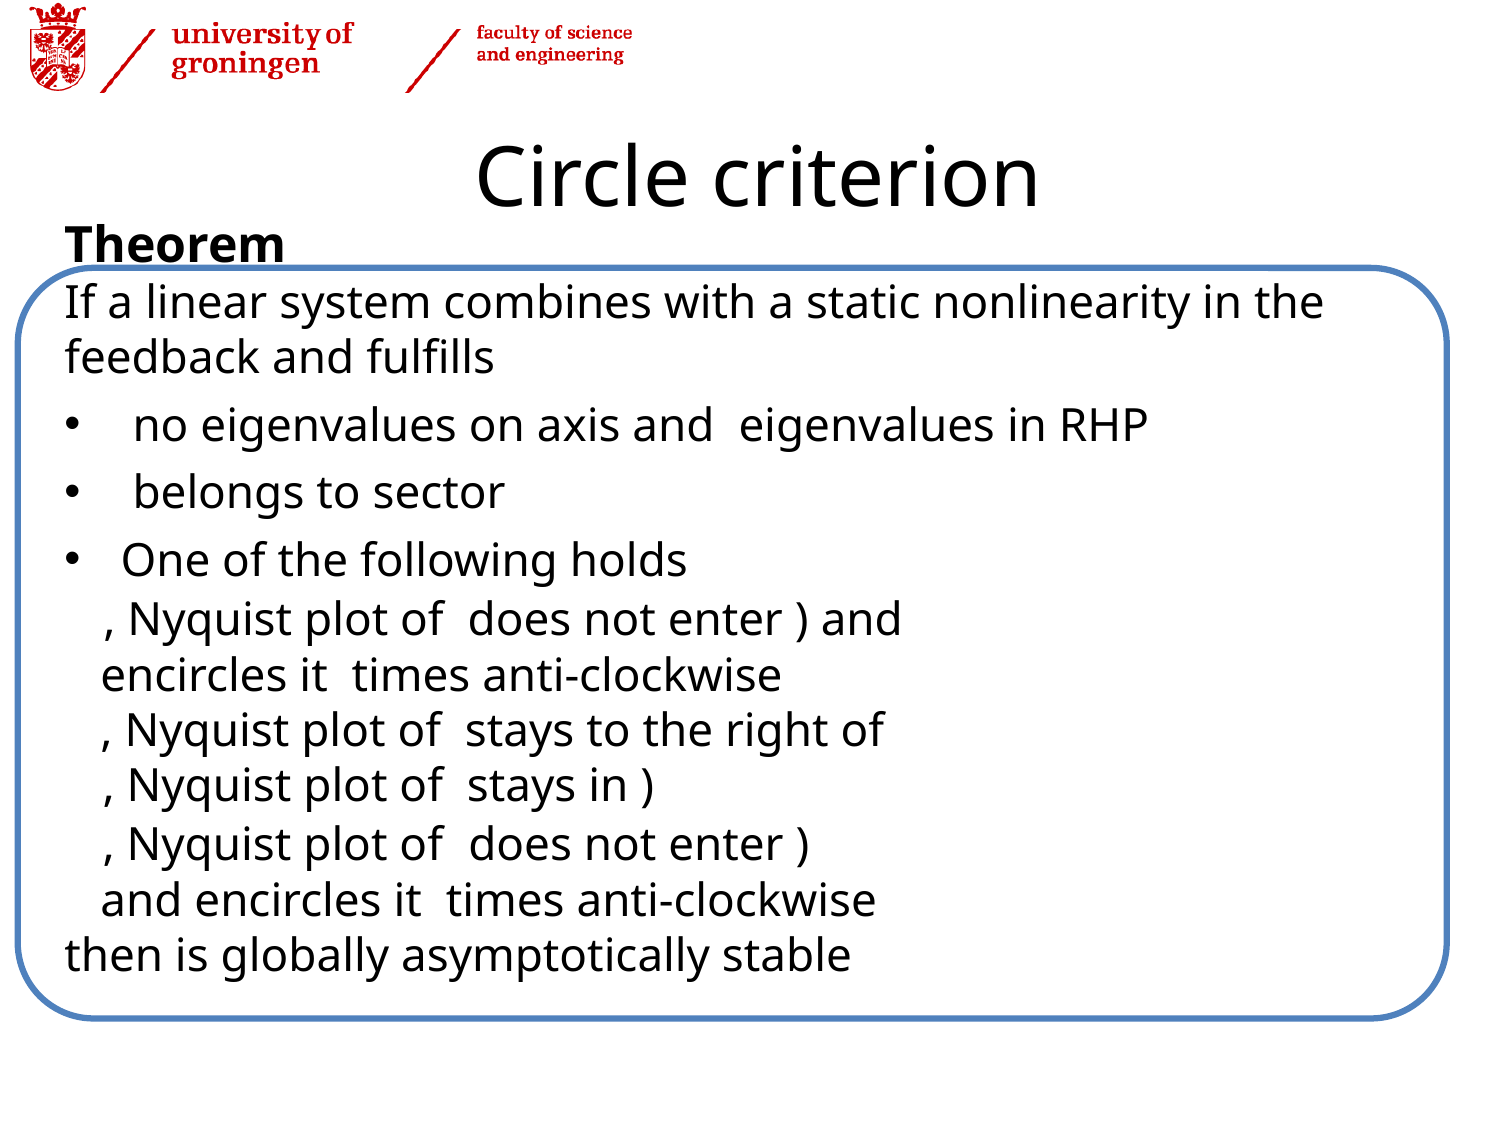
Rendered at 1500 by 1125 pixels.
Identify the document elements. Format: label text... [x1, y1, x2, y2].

picture [29, 2, 632, 78]
text_box [15, 265, 1449, 1021]
text_box Circle criterion [17, 78, 1500, 268]
